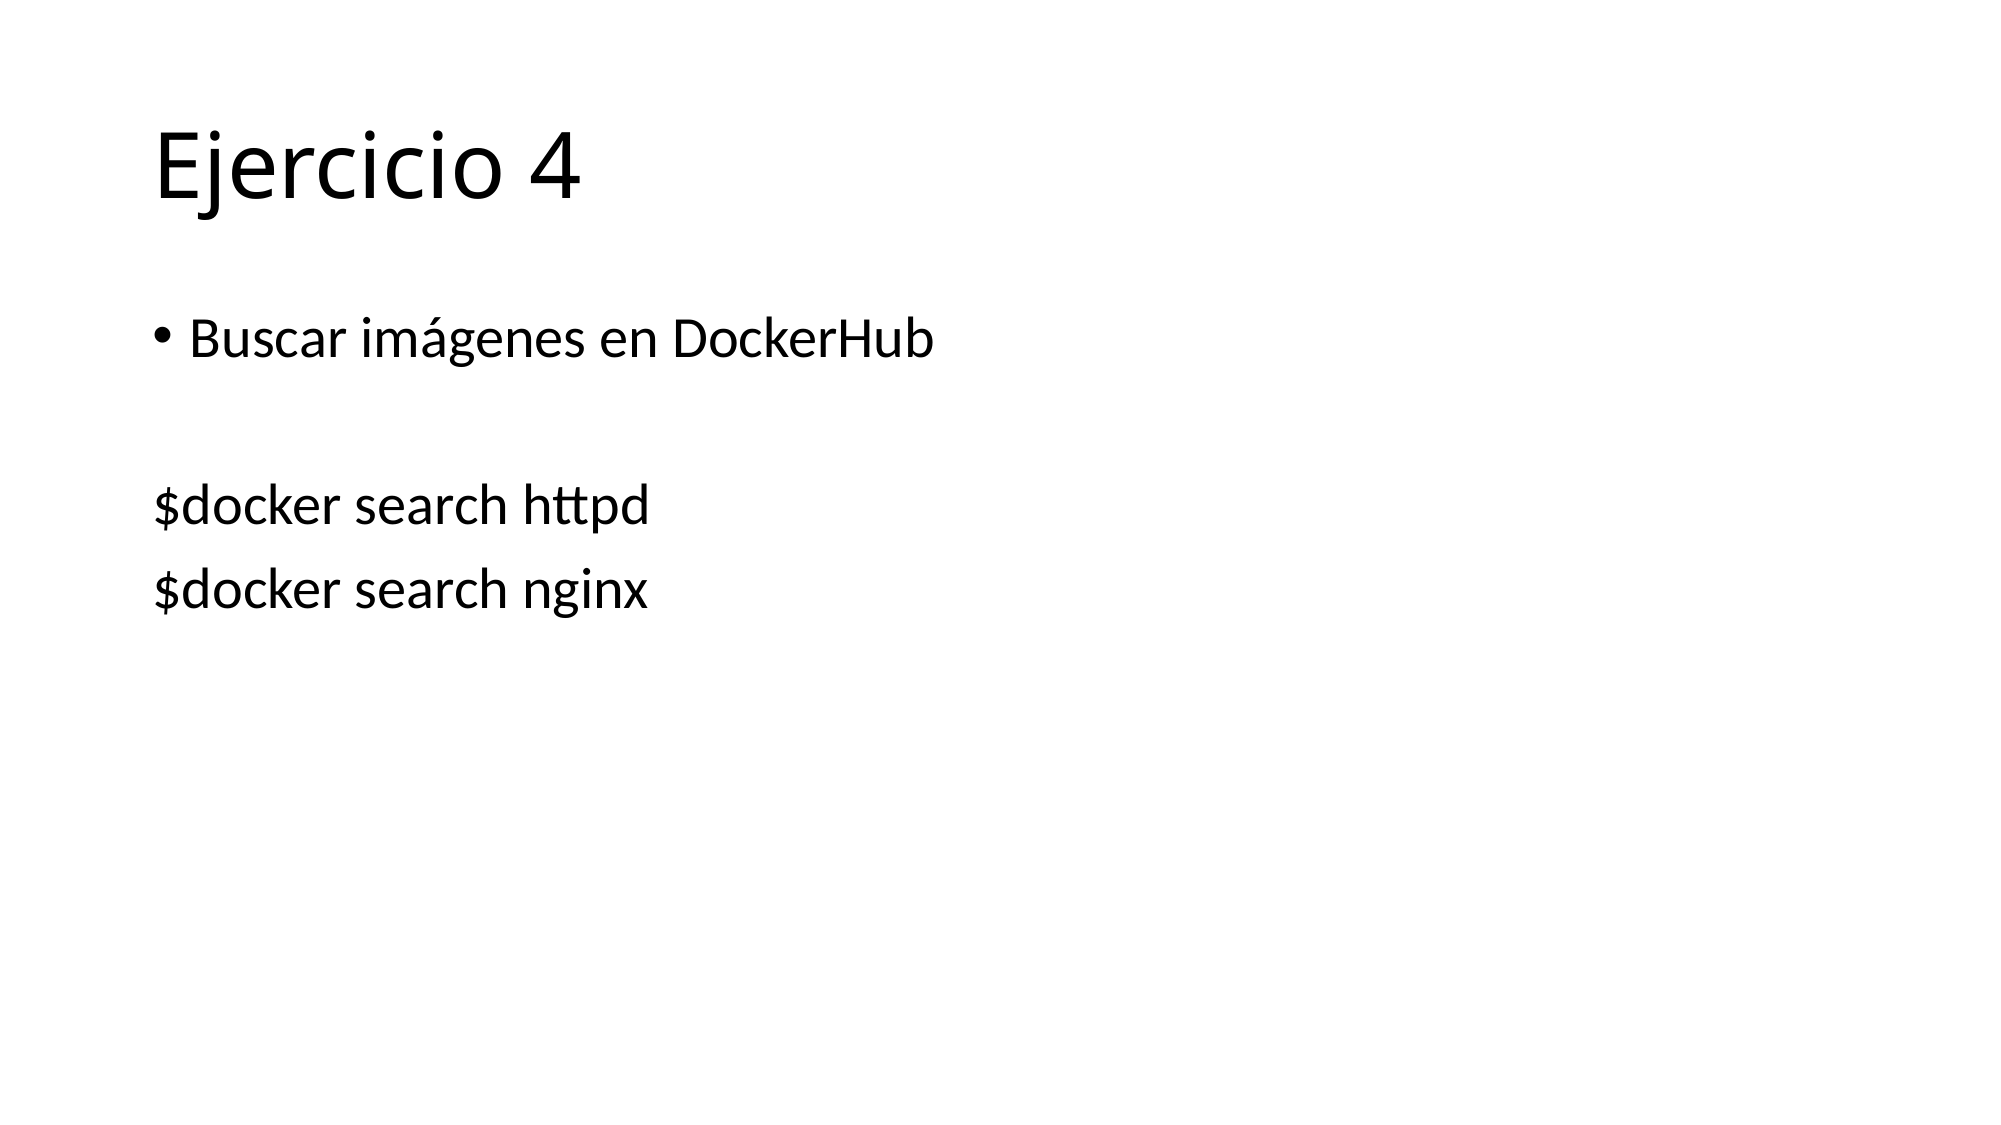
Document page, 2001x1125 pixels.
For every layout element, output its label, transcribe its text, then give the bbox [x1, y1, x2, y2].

list Buscar imágenes en DockerHub $docker search httpd $docker search nginx [137, 299, 1863, 1014]
title Ejercicio 4 [137, 59, 1863, 278]
